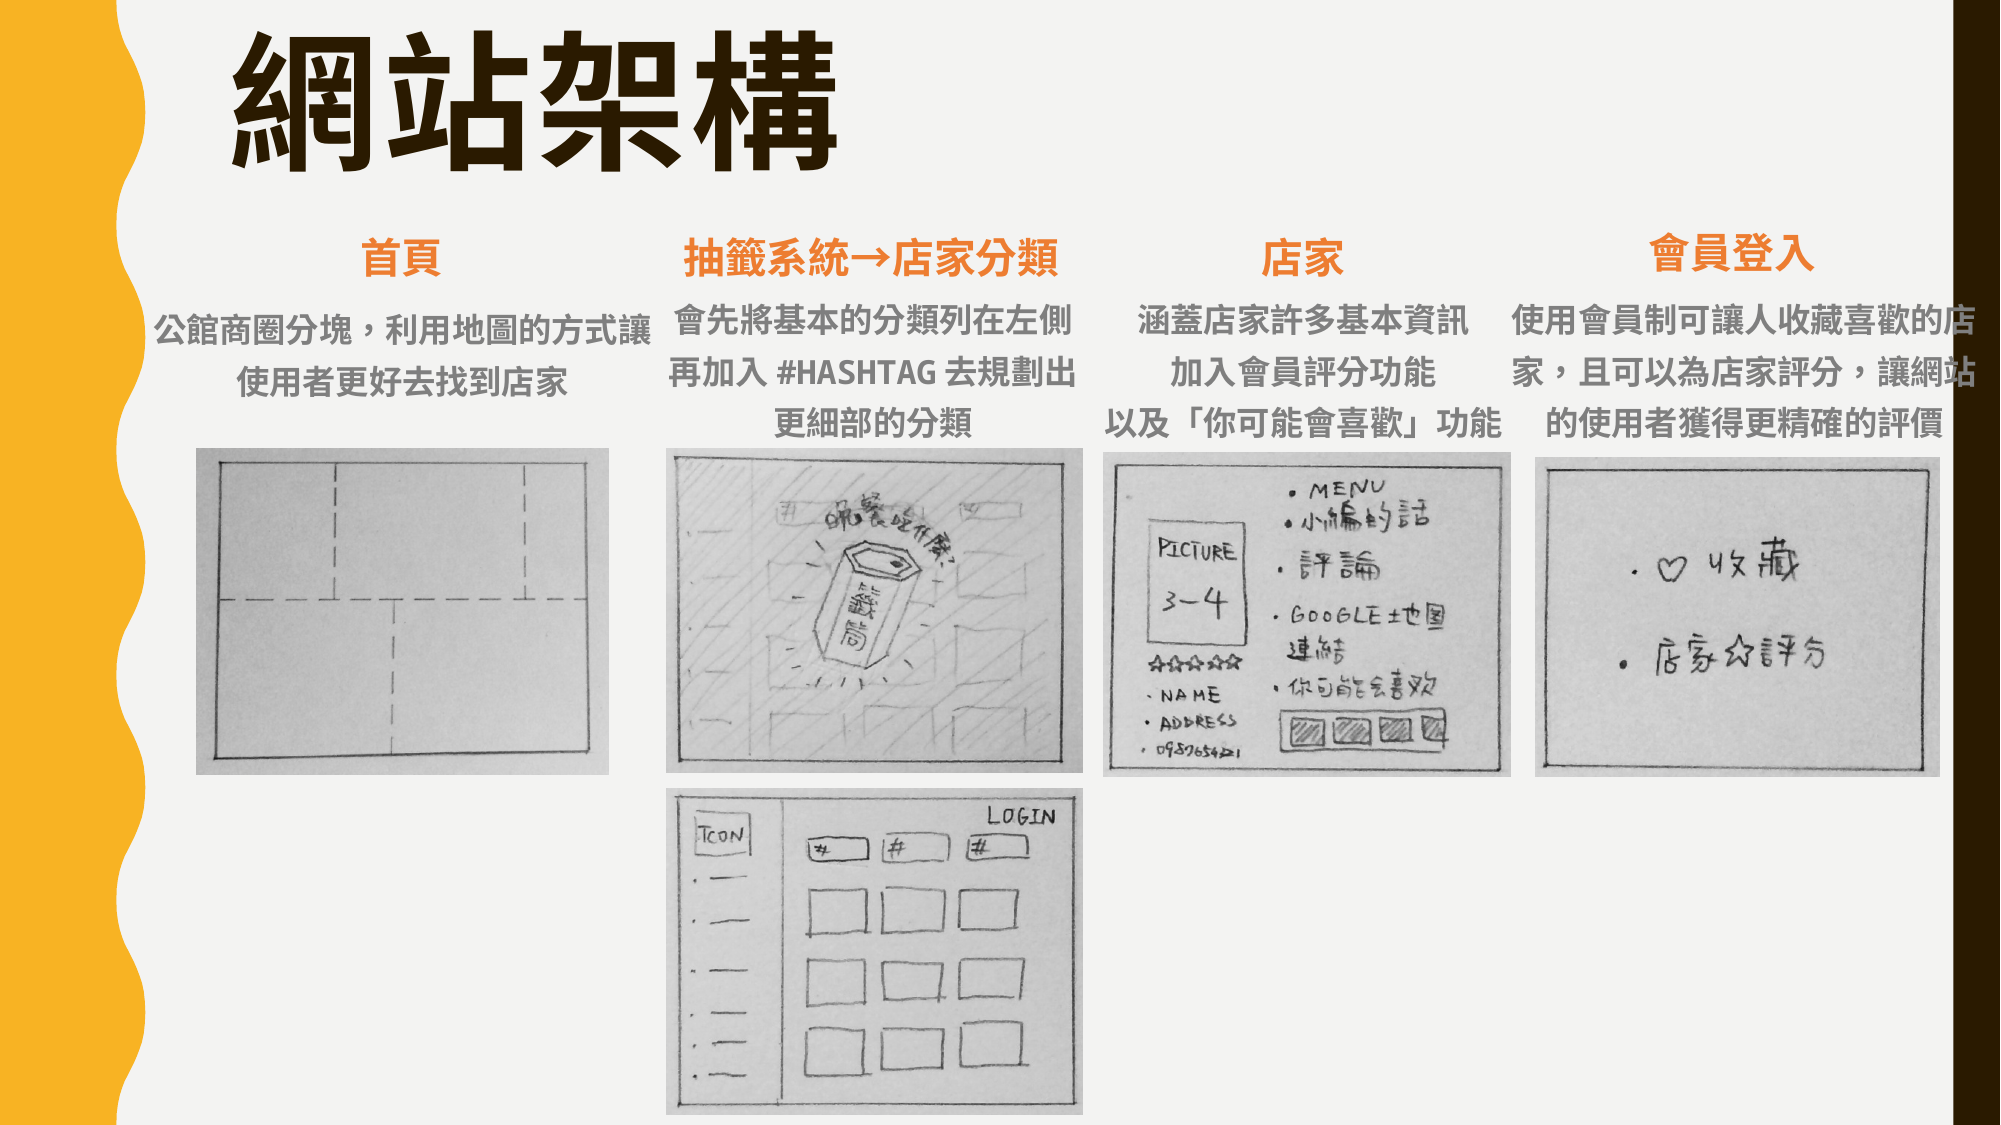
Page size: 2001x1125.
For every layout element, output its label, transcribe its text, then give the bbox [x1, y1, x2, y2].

text_box 首頁 [146, 224, 616, 290]
text_box 公館商圈分塊，利用地圖的方式讓使用者更好去找到店家 [136, 290, 669, 409]
text_box 會員登入 [1477, 219, 1988, 280]
picture [196, 448, 609, 775]
text_box 涵蓋店家許多基本資訊 加入會員評分功能 以及「你可能會喜歡」功能 [1048, 280, 1489, 450]
picture [1103, 452, 1511, 777]
text_box 使用會員制可讓人收藏喜歡的店家，且可以為店家評分，讓網站的使用者獲得更精確的評價 [1489, 280, 2000, 450]
text_box 抽籤系統→店家分類 [616, 224, 1048, 290]
picture [666, 788, 1083, 1115]
text_box 店家 [1048, 224, 1477, 280]
picture [1535, 457, 1940, 777]
picture [666, 448, 1083, 773]
text_box 會先將基本的分類列在左側 再加入#HASHTAG去規劃出 更細部的分類 [617, 280, 1048, 450]
title 網站架構 [213, 21, 1884, 224]
